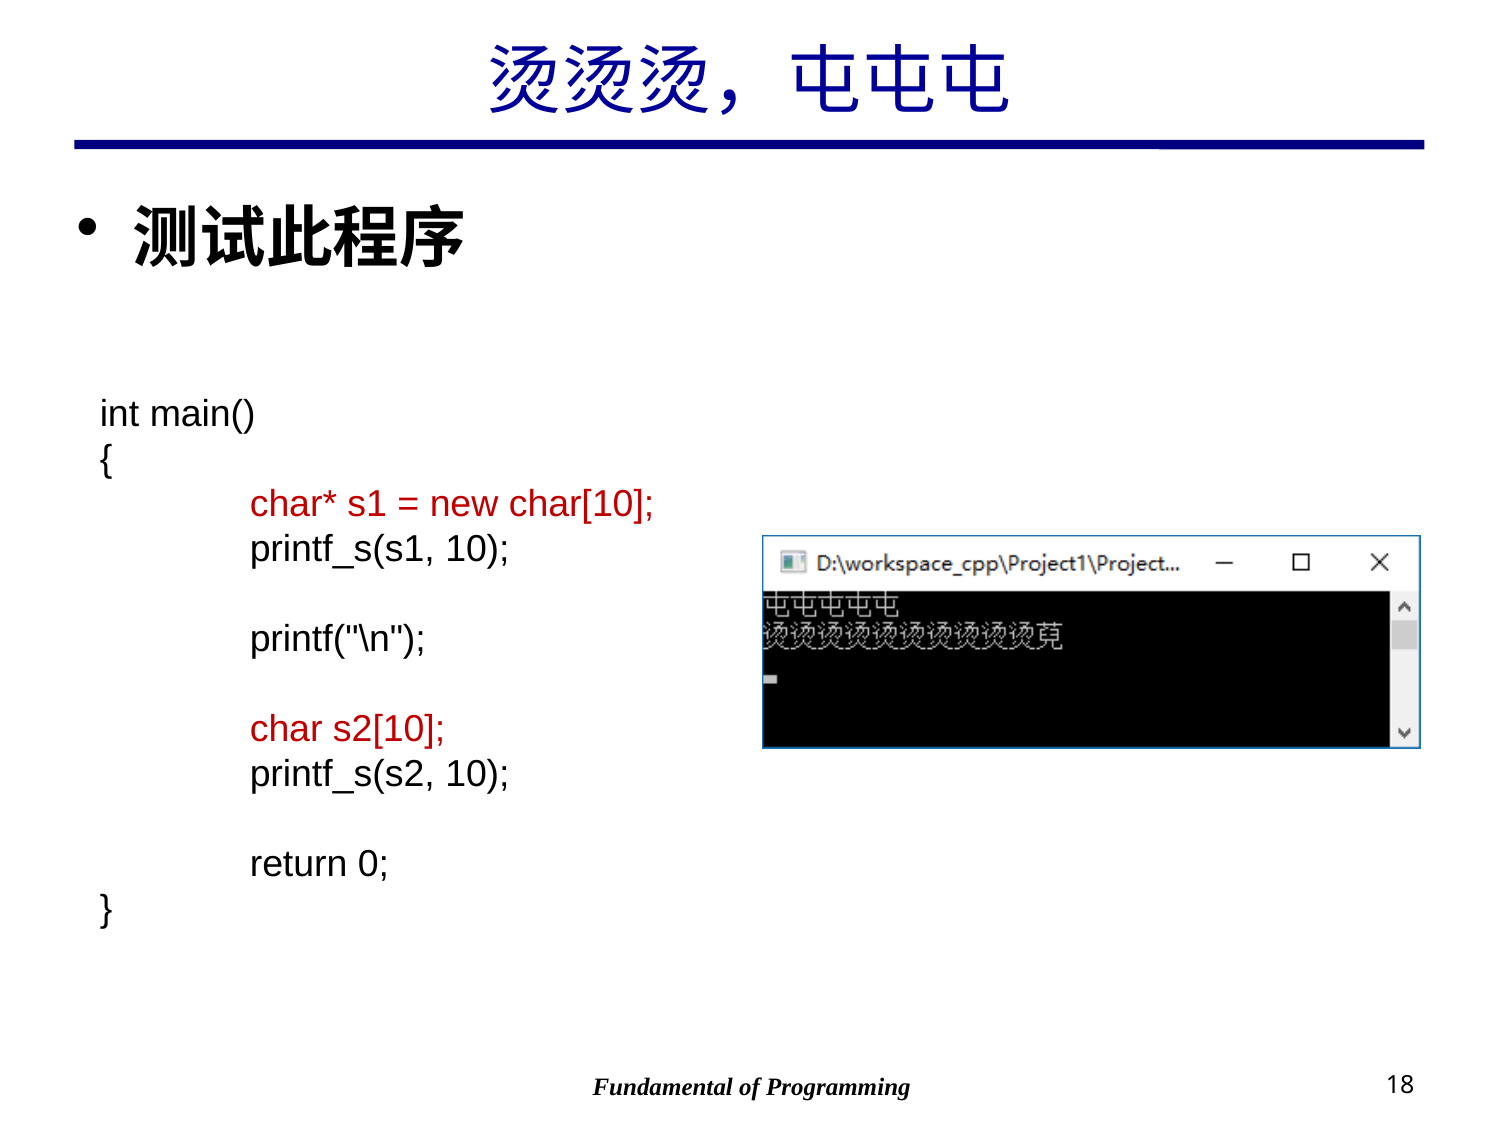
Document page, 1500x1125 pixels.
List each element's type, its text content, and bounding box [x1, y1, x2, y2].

text_box int main() { char* s1 = new char[10]; printf_s(s1, 10); printf("\n"); char s2[10]; printf_s(s2, 10); return 0; } [84, 381, 708, 937]
picture [761, 534, 1421, 749]
title 烫烫烫，屯屯屯 [111, 12, 1387, 143]
footer Fundamental of Programming [412, 1047, 1092, 1123]
list 测试此程序 [61, 187, 1438, 308]
